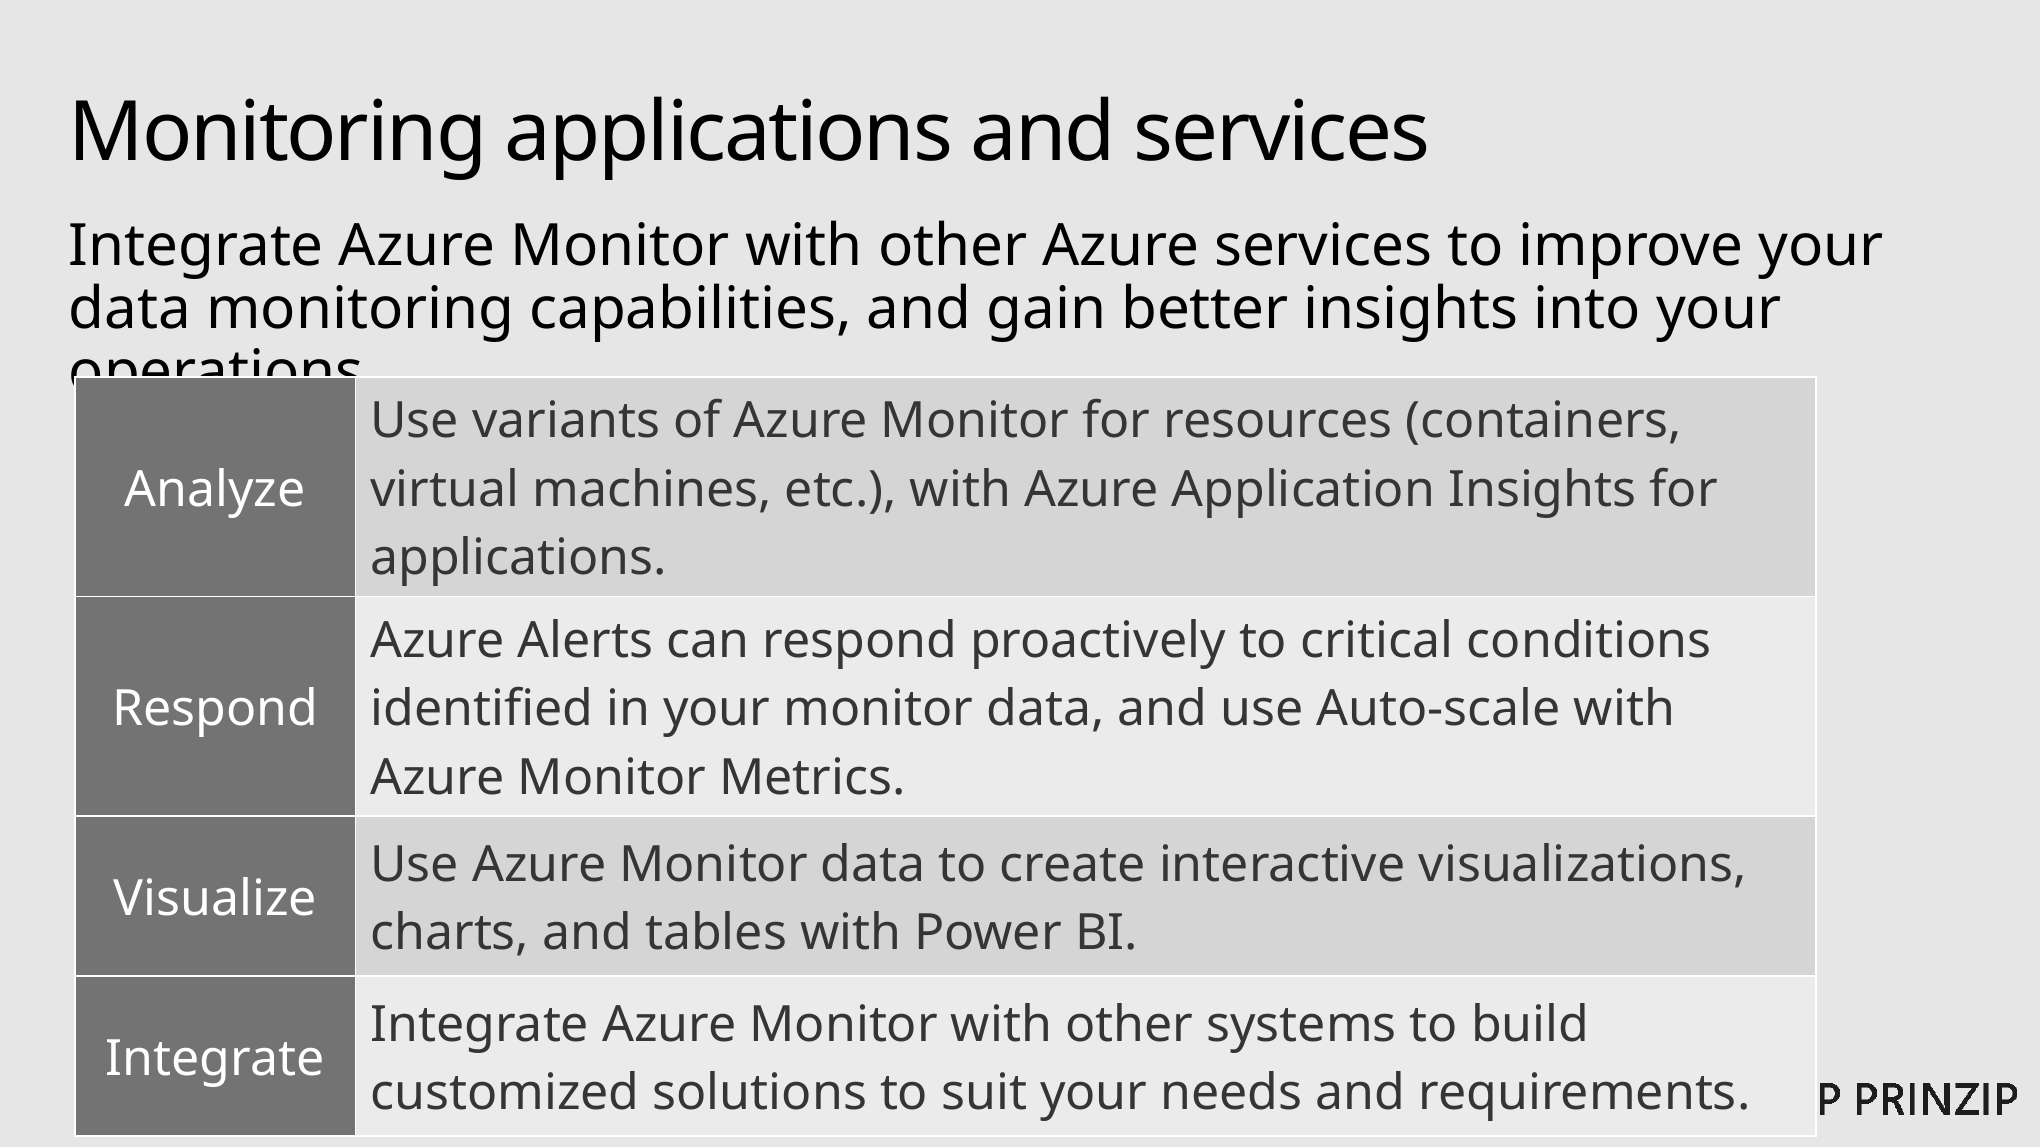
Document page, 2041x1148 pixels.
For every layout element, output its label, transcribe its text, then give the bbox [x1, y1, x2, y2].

table_header Analyze [76, 378, 355, 596]
list Integrate Azure Monitor with other Azure services to improve your data monitoring capabilities, and gain better insights into your operations. [45, 199, 1996, 436]
table_cell Integrate Azure Monitor with other systems to build customized solutions to suit your needs and requirements. [356, 977, 1815, 1135]
table_cell Visualize [76, 817, 355, 975]
table_cell Azure Alerts can respond proactively to critical conditions identified in your monitor data, and use Auto-scale with Azure Monitor Metrics. [356, 597, 1815, 815]
table_cell Respond [76, 597, 355, 815]
table_cell Use Azure Monitor data to create interactive visualizations, charts, and tables with Power BI. [356, 817, 1815, 975]
table_cell Integrate [76, 977, 355, 1135]
title Monitoring applications and services [45, 73, 1996, 199]
table_header Use variants of Azure Monitor for resources (containers, virtual machines, etc.), with Azure Application Insights for applications. [356, 378, 1815, 596]
picture [1817, 1066, 2041, 1134]
